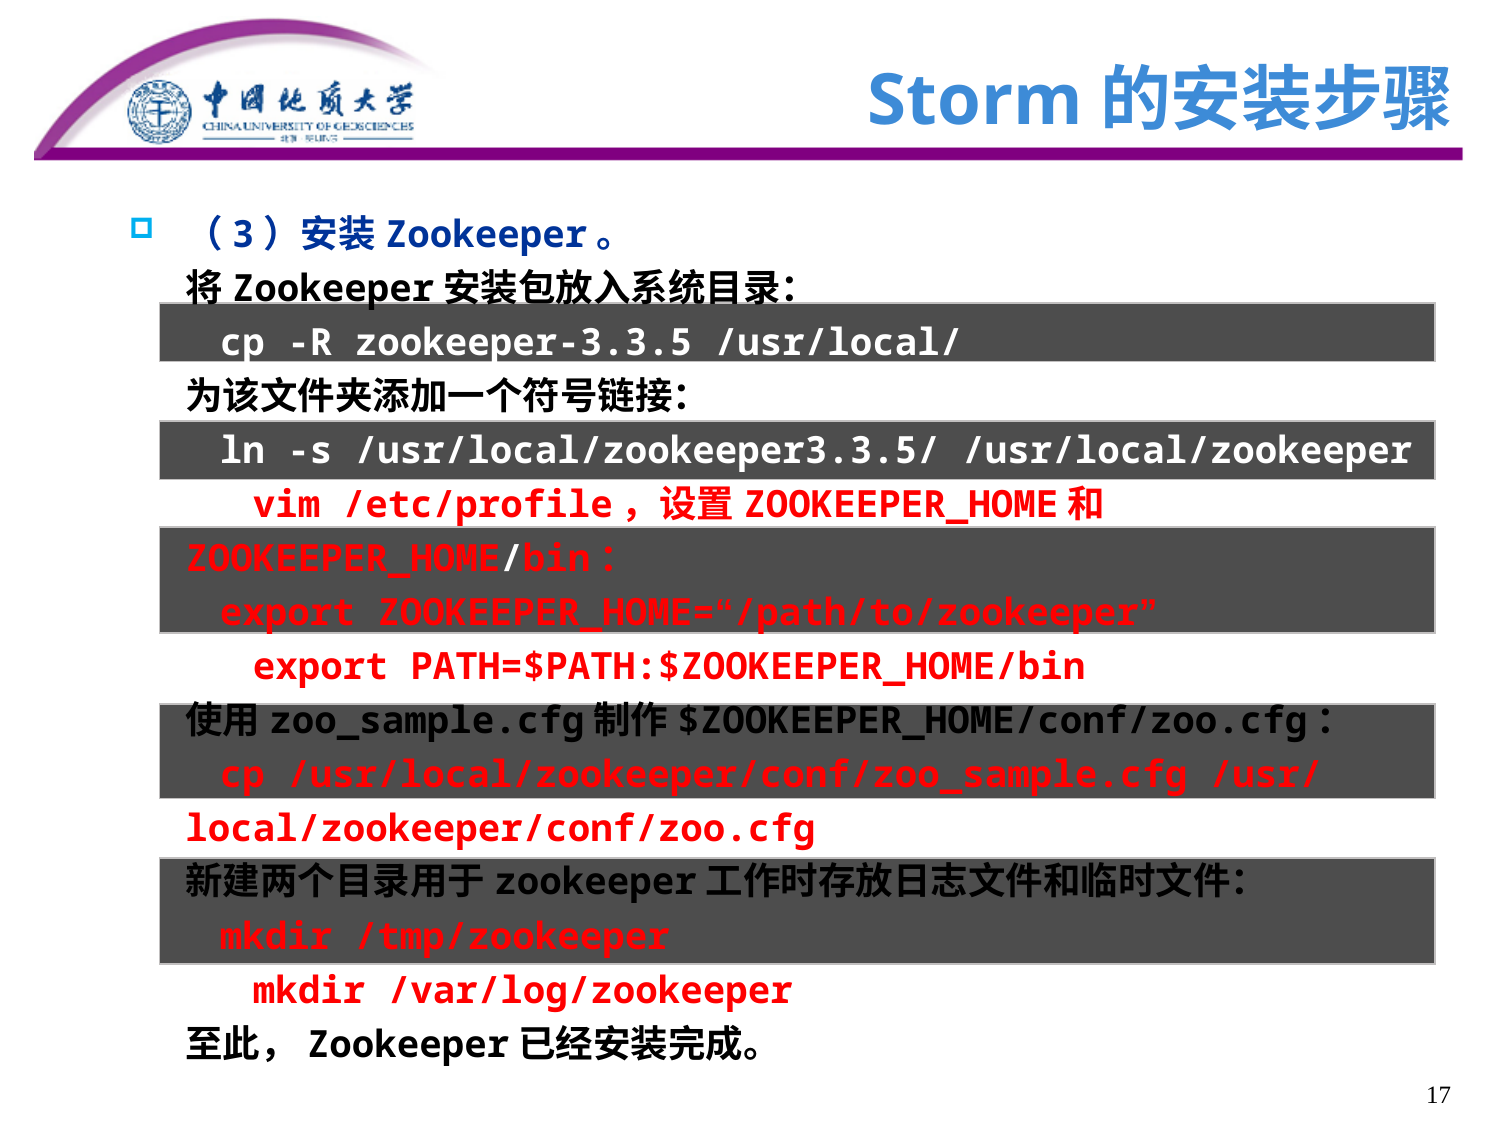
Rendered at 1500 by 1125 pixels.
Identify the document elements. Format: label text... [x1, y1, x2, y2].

picture [34, 16, 1466, 173]
title Storm的安装步骤 [159, 54, 1471, 149]
list （3）安装Zookeeper。 将Zookeeper安装包放入系统目录： cp -R zookeeper-3.3.5 /usr/local/ 为该文件夹添加一个符号链接： ln -s /usr/local/zookeeper3.3.5/ /usr/local/zookeeper vim /etc/profile，设置ZOOKEEPER_HOME和ZOOKEEPER_HOME/bin： export ZOOKEEPER_HOME=“/path/to/zookeeper” export PATH=$PATH:$ZOOKEEPER_HOME/bin 使用zoo_sample.cfg制作$ZOOKEEPER_HOME/conf/zoo.cfg： cp /usr/local/zookeeper/conf/zoo_sample.cfg /usr/local/zookeeper/conf/zoo.cfg 新建两个目录用于zookeeper工作时存放日志文件和临时文件： mkdir /tmp/zookeeper mkdir /var/log/zookeeper 至此，Zookeeper已经安装完成。 [112, 192, 1436, 972]
